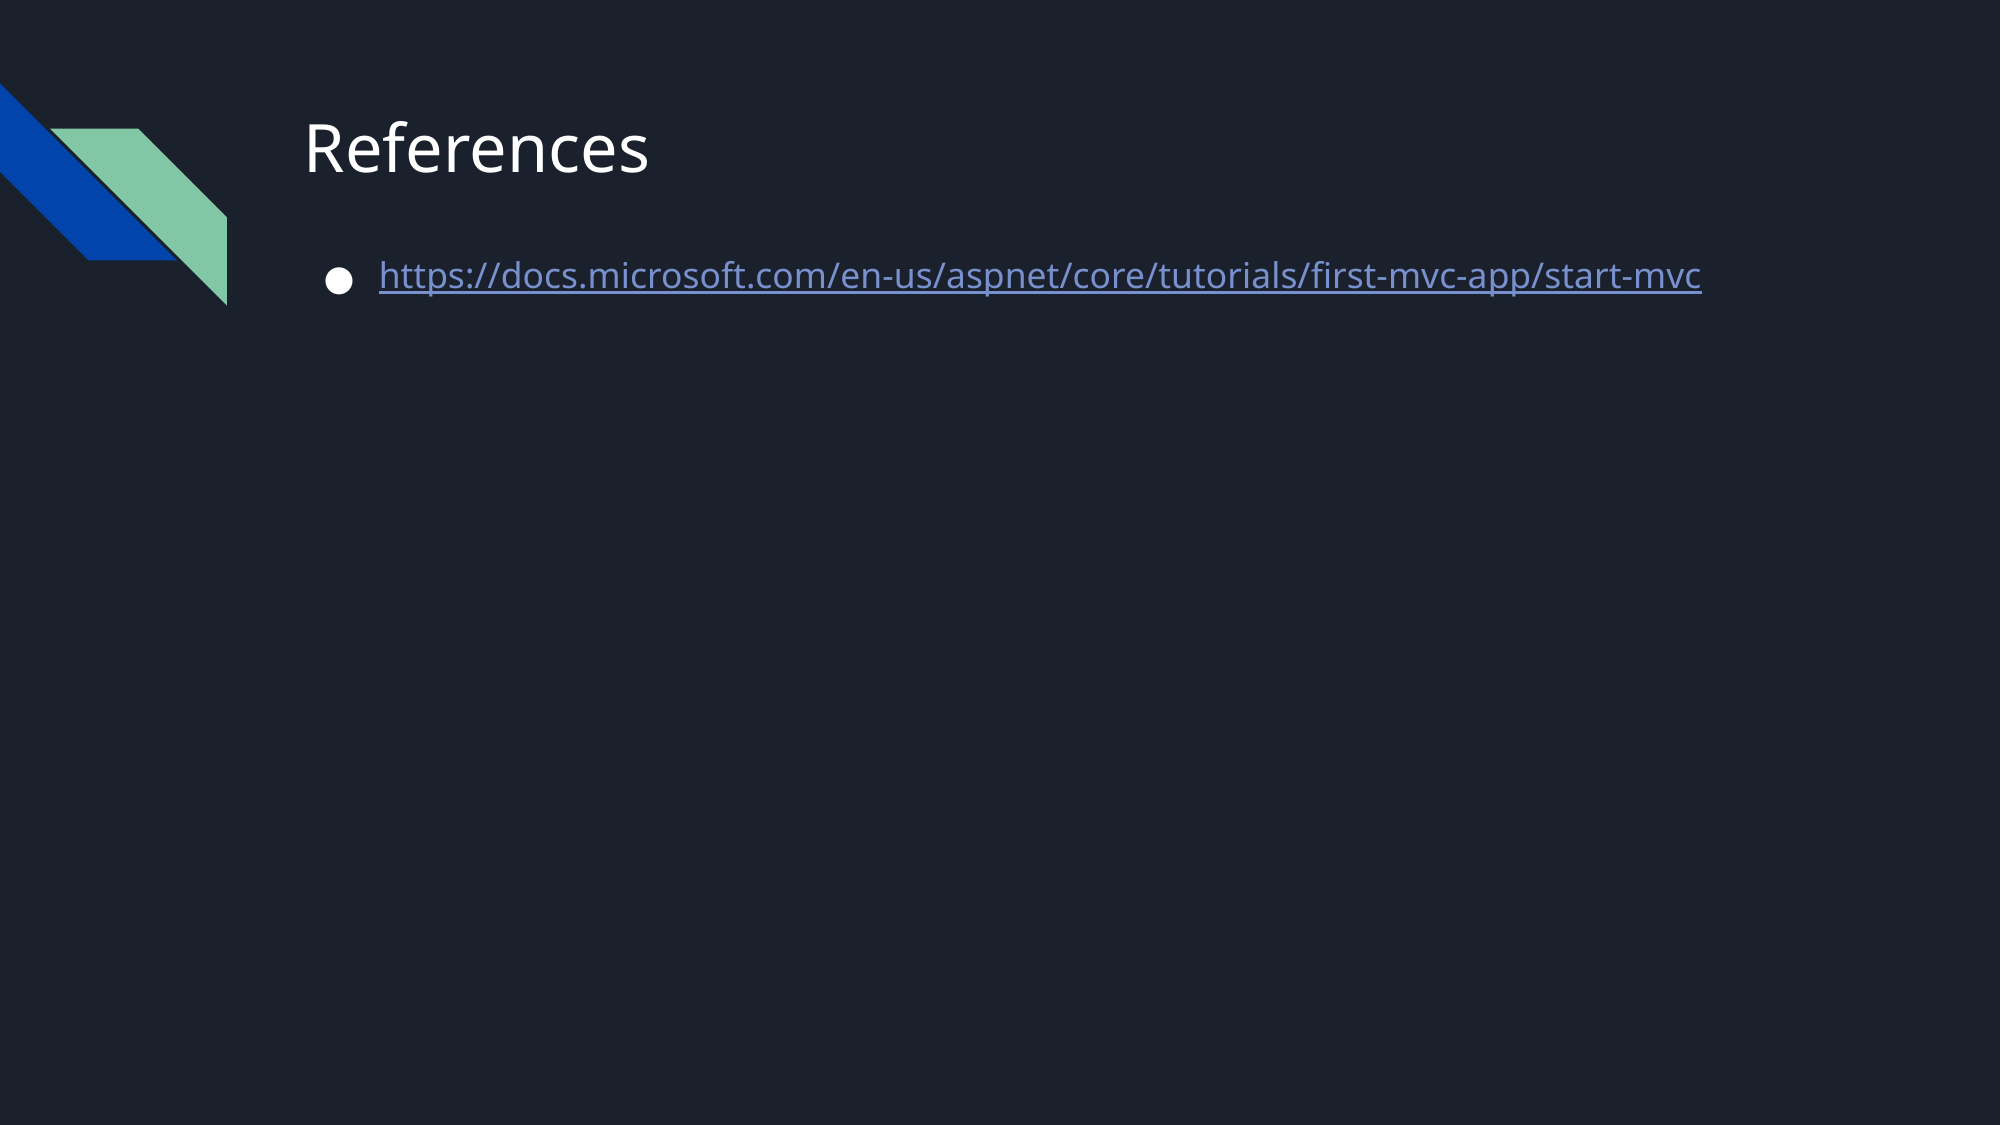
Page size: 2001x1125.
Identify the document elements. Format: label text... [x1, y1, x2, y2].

list https://docs.microsoft.com/en-us/aspnet/core/tutorials/first-mvc-app/start-mvc [283, 225, 1953, 980]
title References [283, 86, 1824, 225]
